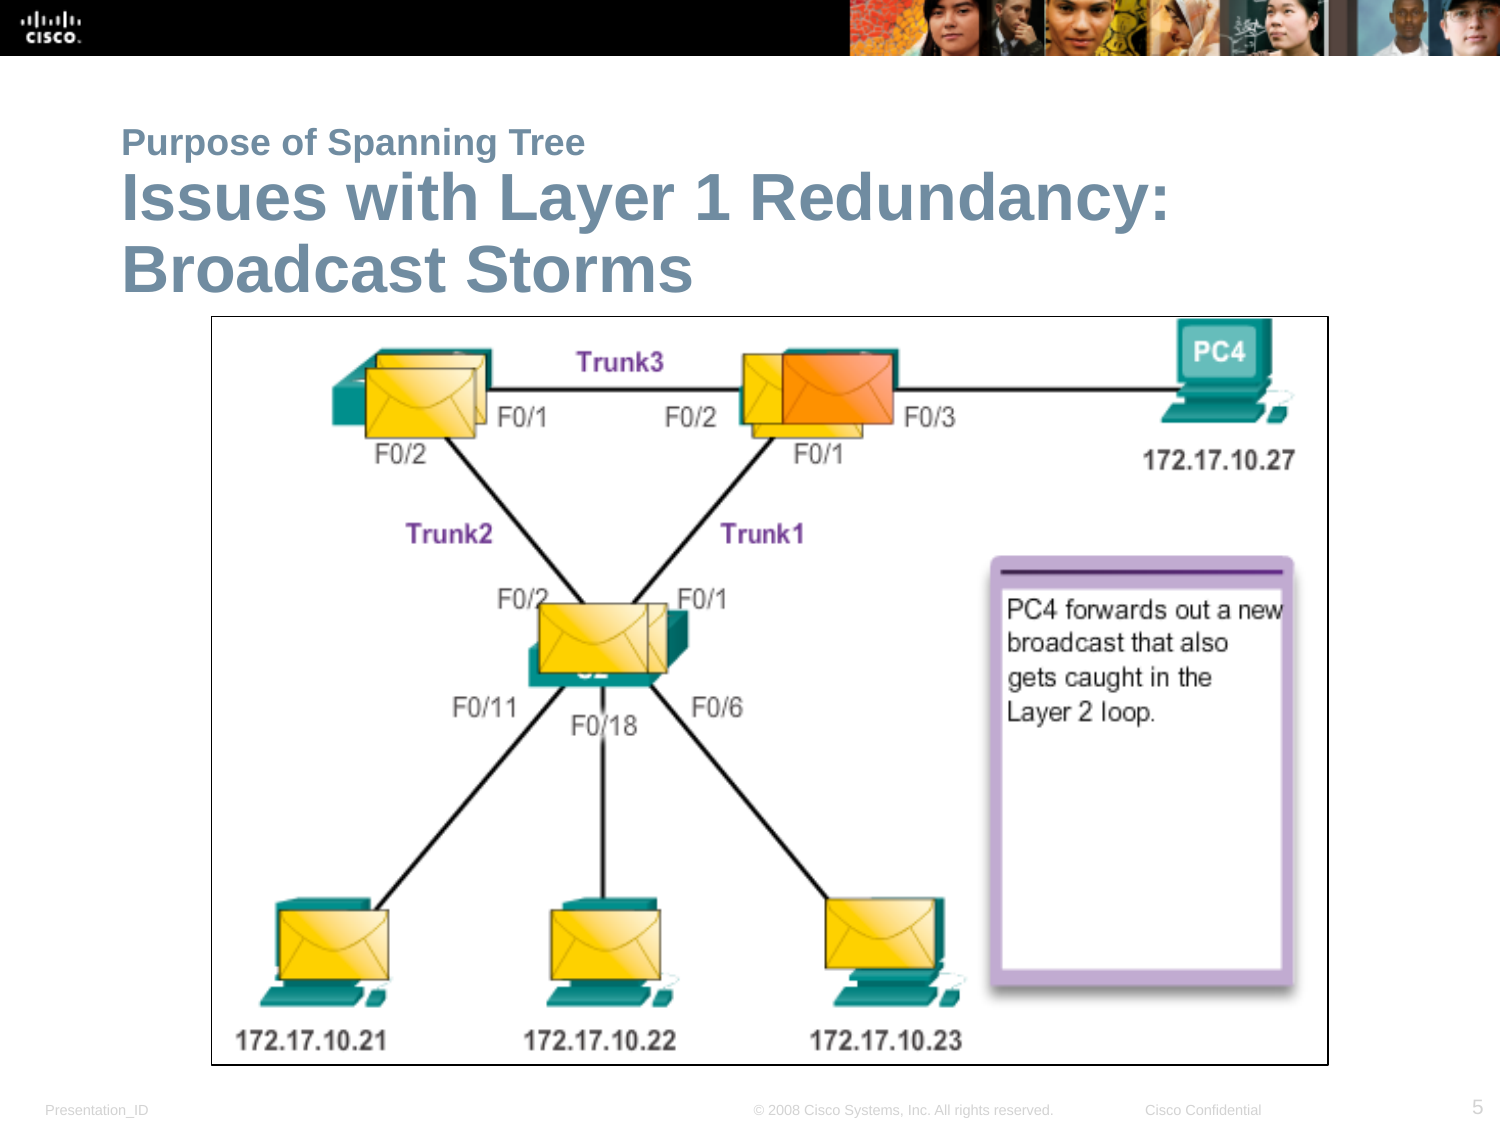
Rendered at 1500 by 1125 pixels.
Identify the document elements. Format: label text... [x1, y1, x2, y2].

title Purpose of Spanning Tree Issues with Layer 1 Redundancy: Broadcast Storms [107, 175, 1444, 314]
picture [212, 316, 1328, 1065]
picture [0, 0, 1500, 56]
